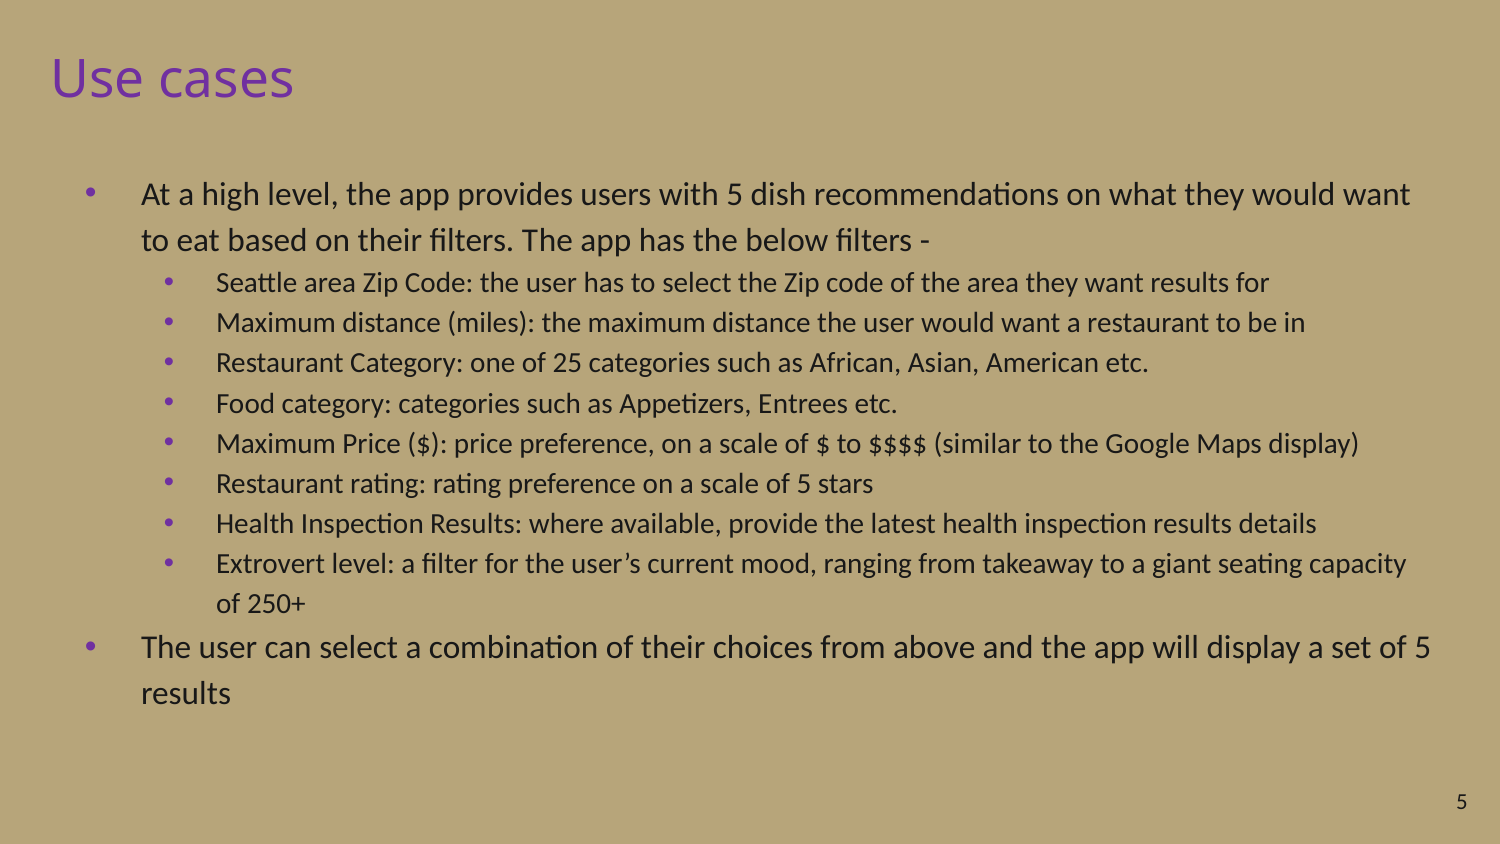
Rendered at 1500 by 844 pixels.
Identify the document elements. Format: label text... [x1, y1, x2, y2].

title Use cases [35, 29, 1434, 124]
slide_number 5 [1392, 767, 1483, 833]
list At a high level, the app provides users with 5 dish recommendations on what they would want to eat based on their filters. The app has the below filters - Seattle area Zip Code: the user has to select the Zip code of the area they want results for Maximum distance (miles): the maximum distance the user would want a restaurant to be in Restaurant Category: one of 25 categories such as African, Asian, American etc. Food category: categories such as Appetizers, Entrees etc. Maximum Price ($): price preference, on a scale of $ to $$$$ (similar to the Google Maps display) Restaurant rating: rating preference on a scale of 5 stars Health Inspection Results: where available, provide the latest health inspection results details Extrovert level: a filter for the user’s current mood, ranging from takeaway to a giant seating capacity of 250+ The user can select a combination of their choices from above and the app will display a set of 5 results [51, 151, 1449, 712]
